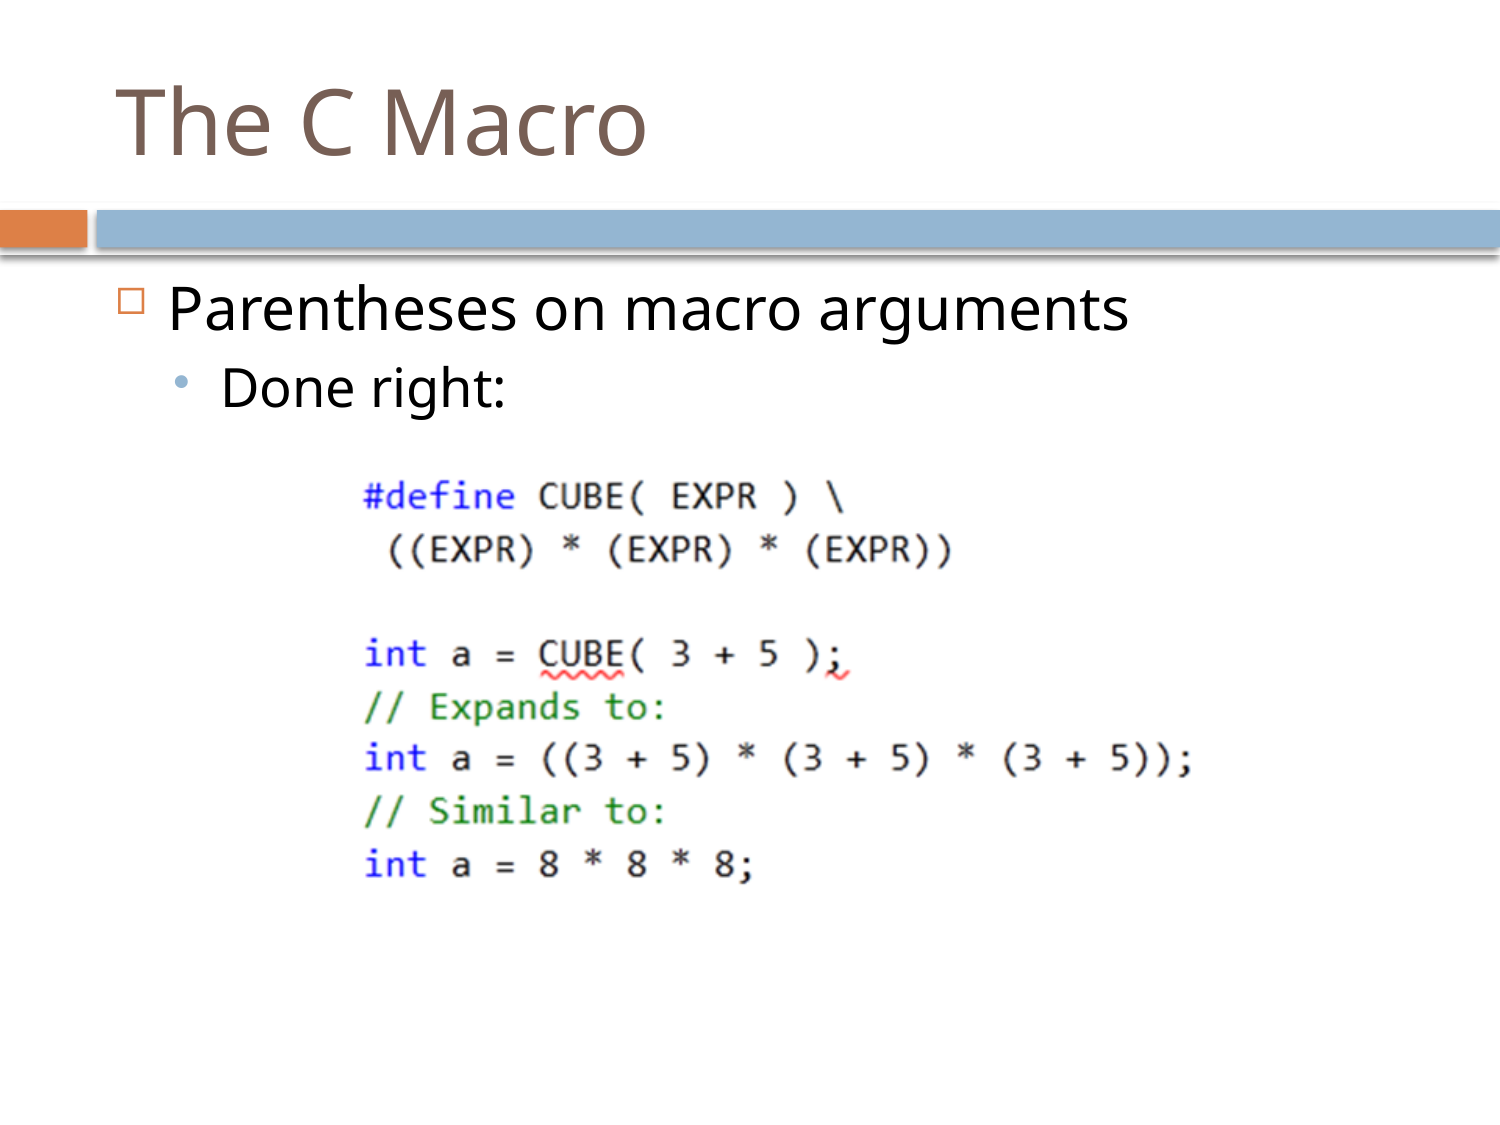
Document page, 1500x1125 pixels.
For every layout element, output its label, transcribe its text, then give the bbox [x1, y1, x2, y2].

picture [349, 474, 1198, 890]
list Parentheses on macro arguments Done right: [100, 262, 1438, 1000]
title The C Macro [100, 37, 1438, 200]
